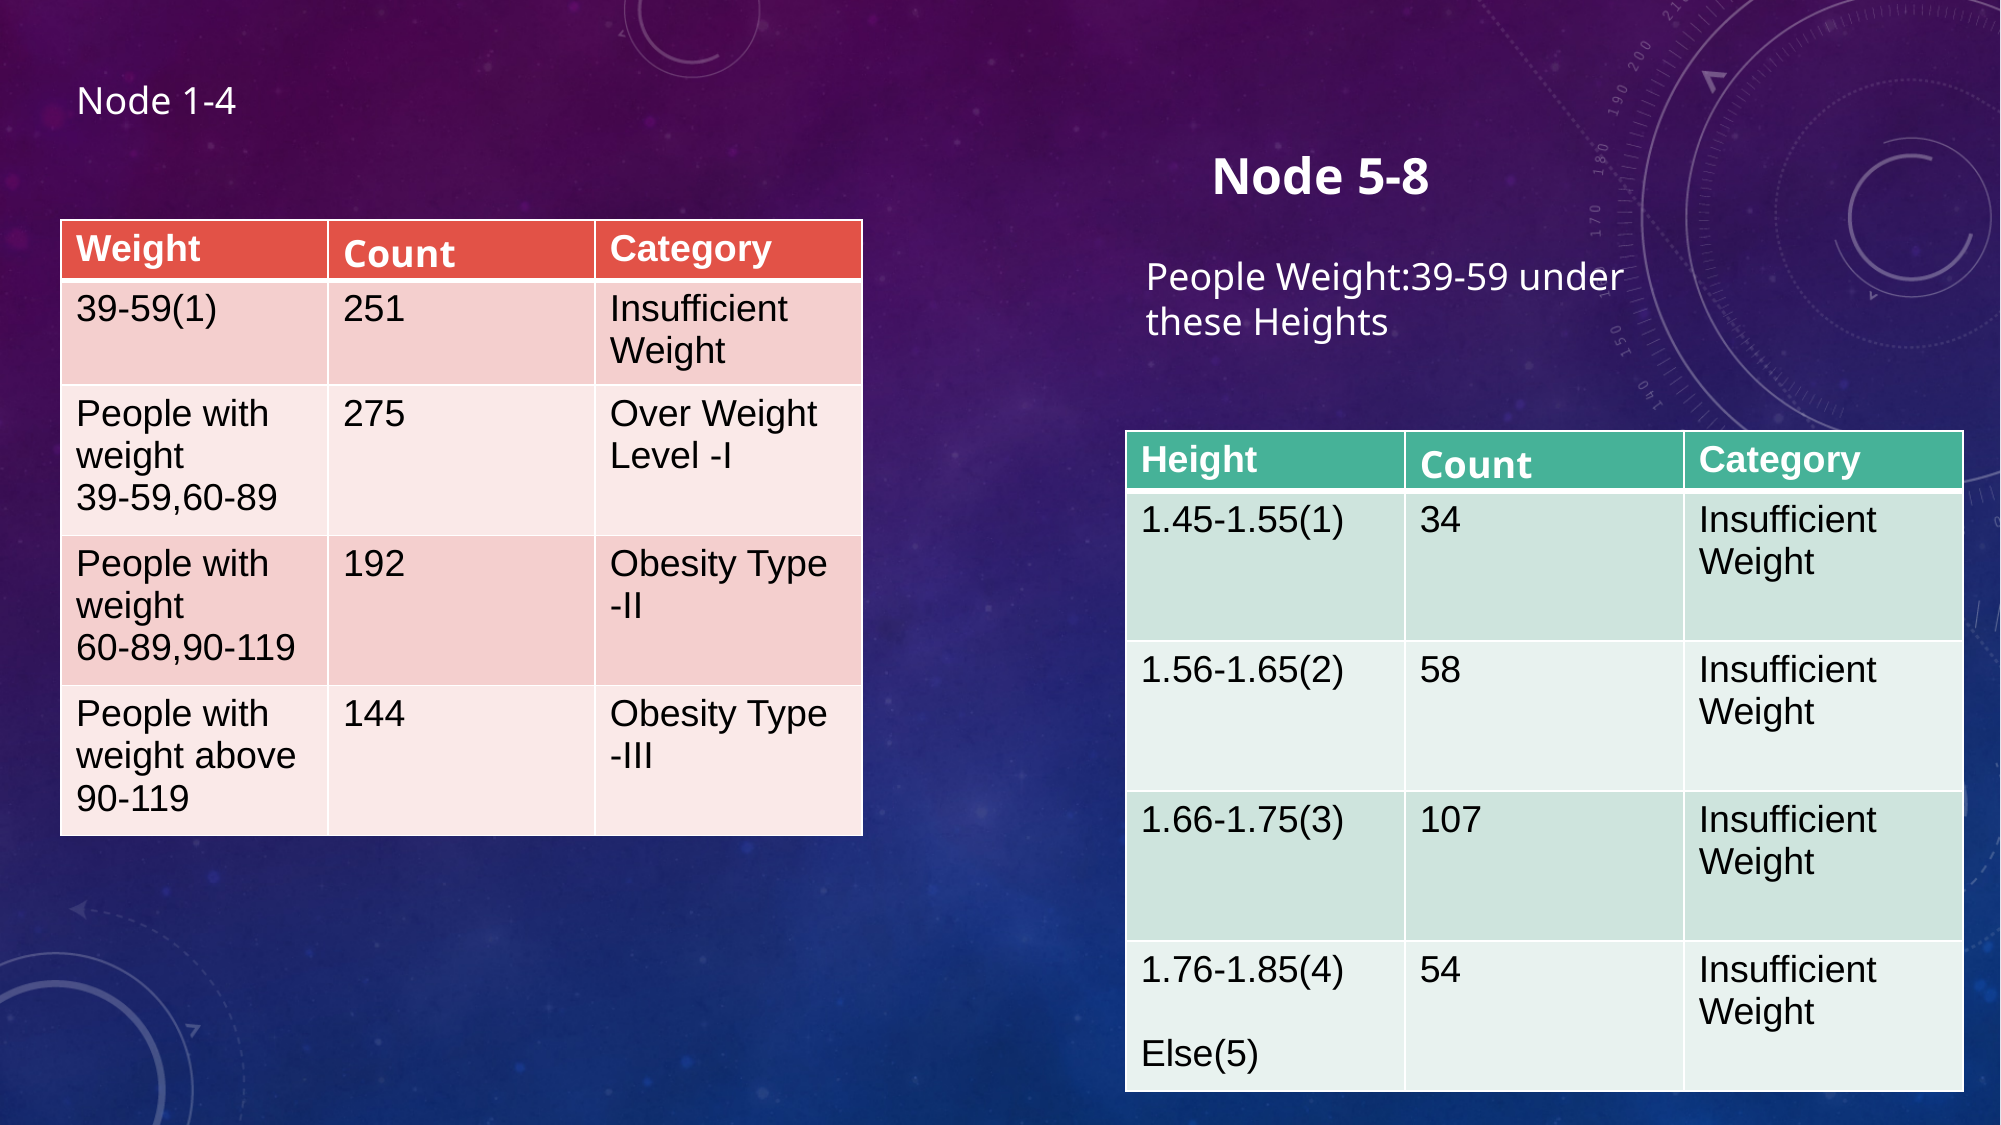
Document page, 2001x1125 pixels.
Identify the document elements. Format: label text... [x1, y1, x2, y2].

table_cell People with weight above 90-119 [62, 686, 327, 835]
table_header Height [1127, 432, 1404, 488]
text_box People Weight:39-59 under these Heights [1130, 245, 1659, 351]
table_cell 1.76-1.85(4) Else(5) [1127, 942, 1404, 1090]
table_cell 251 [329, 283, 594, 384]
table_cell Over Weight Level -I [596, 386, 861, 535]
table_cell 39-59(1) [62, 283, 327, 384]
text_box Node 5-8 [1195, 137, 1625, 273]
table_cell Insufficient Weight [1685, 494, 1962, 640]
table_cell 1.45-1.55(1) [1127, 494, 1404, 640]
text_box Node 1-4 [61, 69, 1307, 130]
table_cell Obesity Type -III [596, 686, 861, 835]
table_cell 34 [1406, 494, 1683, 640]
table_cell Insufficient Weight [1685, 792, 1962, 940]
table_cell Obesity Type -II [596, 536, 861, 685]
table_header Count [329, 221, 594, 278]
table_cell People with weight 39-59,60-89 [62, 386, 327, 535]
table_cell Insufficient Weight [596, 283, 861, 384]
table_cell Insufficient Weight [1685, 942, 1962, 1090]
table_cell Insufficient Weight [1685, 642, 1962, 790]
table_cell 144 [329, 686, 594, 835]
table_cell People with weight 60-89,90-119 [62, 536, 327, 685]
table_cell 54 [1406, 942, 1683, 1090]
table_header Count [1406, 432, 1683, 488]
table_cell 192 [329, 536, 594, 685]
table_cell 58 [1406, 642, 1683, 790]
table_header Weight [62, 221, 327, 278]
table_header Category [596, 221, 861, 278]
picture [0, 0, 2001, 1125]
table_cell 107 [1406, 792, 1683, 940]
table_cell 1.56-1.65(2) [1127, 642, 1404, 790]
table_header Category [1685, 432, 1962, 488]
table_cell 1.66-1.75(3) [1127, 792, 1404, 940]
table_cell 275 [329, 386, 594, 535]
